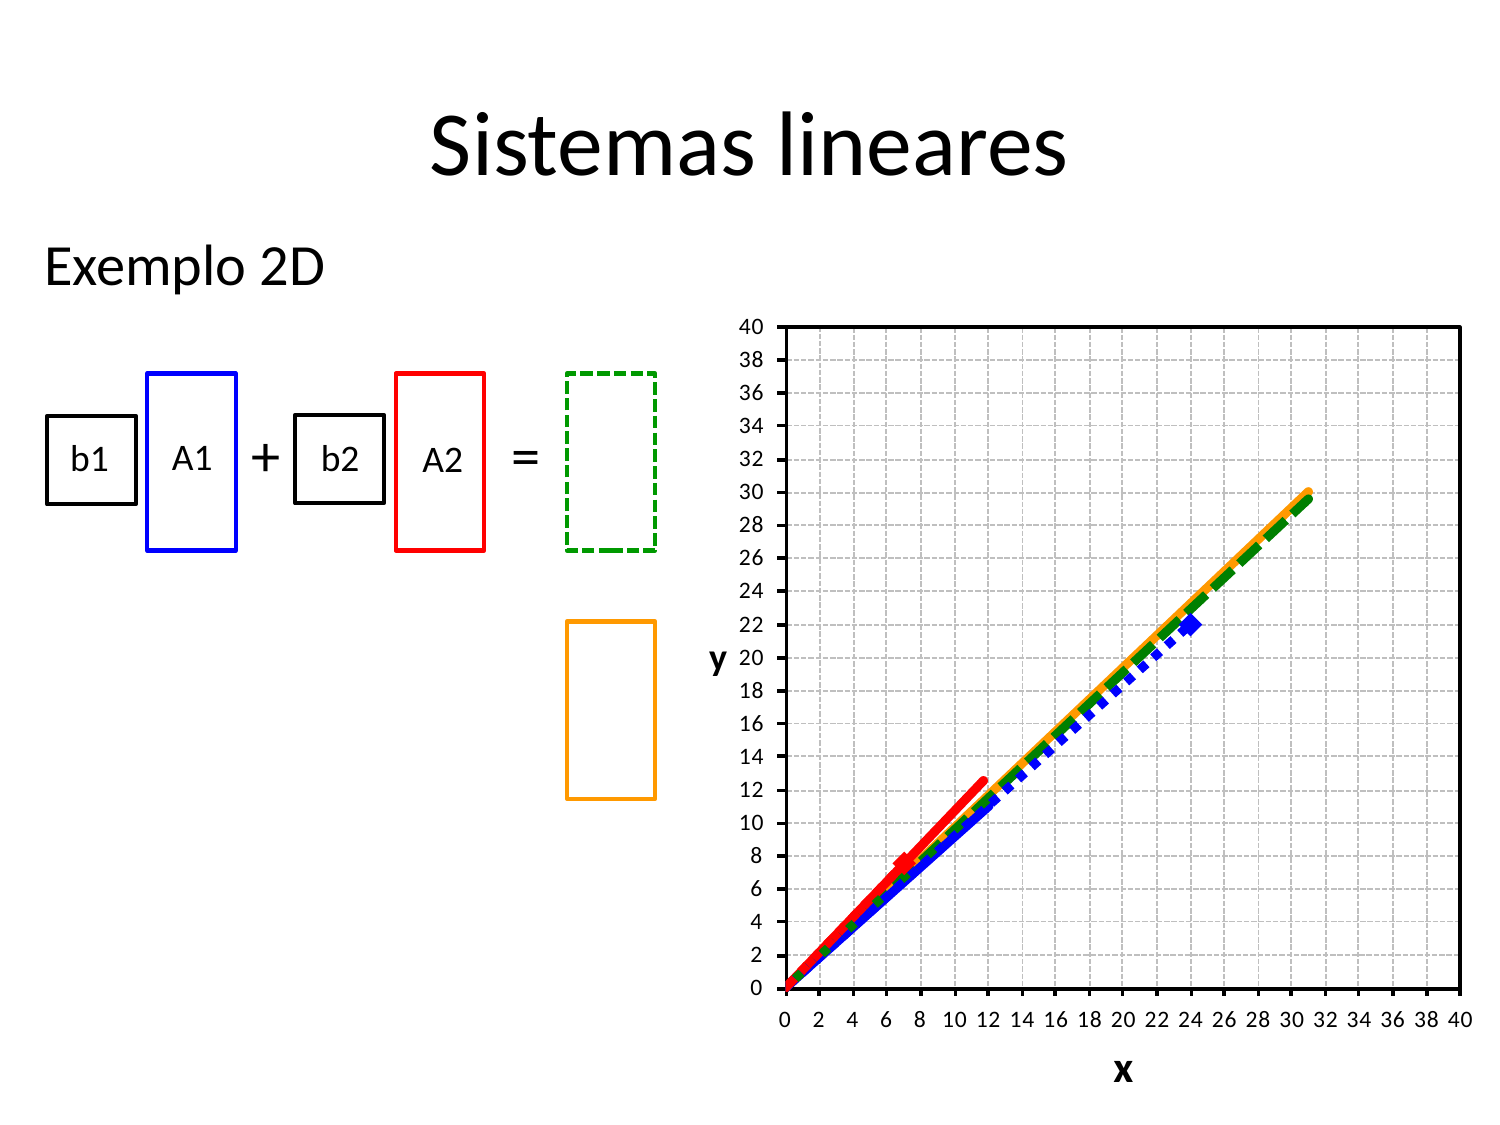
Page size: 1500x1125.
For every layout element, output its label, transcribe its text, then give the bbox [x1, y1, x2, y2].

text_box + [224, 411, 307, 496]
text_box [565, 371, 657, 553]
text_box [45, 414, 138, 506]
text_box b2 [307, 426, 376, 486]
picture [673, 297, 1500, 1125]
text_box [394, 371, 486, 553]
text_box b1 [54, 426, 125, 487]
text_box [565, 619, 657, 801]
text_box [145, 371, 238, 553]
text_box [293, 413, 386, 505]
text_box A2 [401, 427, 484, 488]
text_box = [484, 411, 567, 496]
title Sistemas lineares [75, 45, 1425, 233]
text_box Exemplo 2D [29, 219, 408, 305]
text_box A1 [151, 425, 224, 486]
